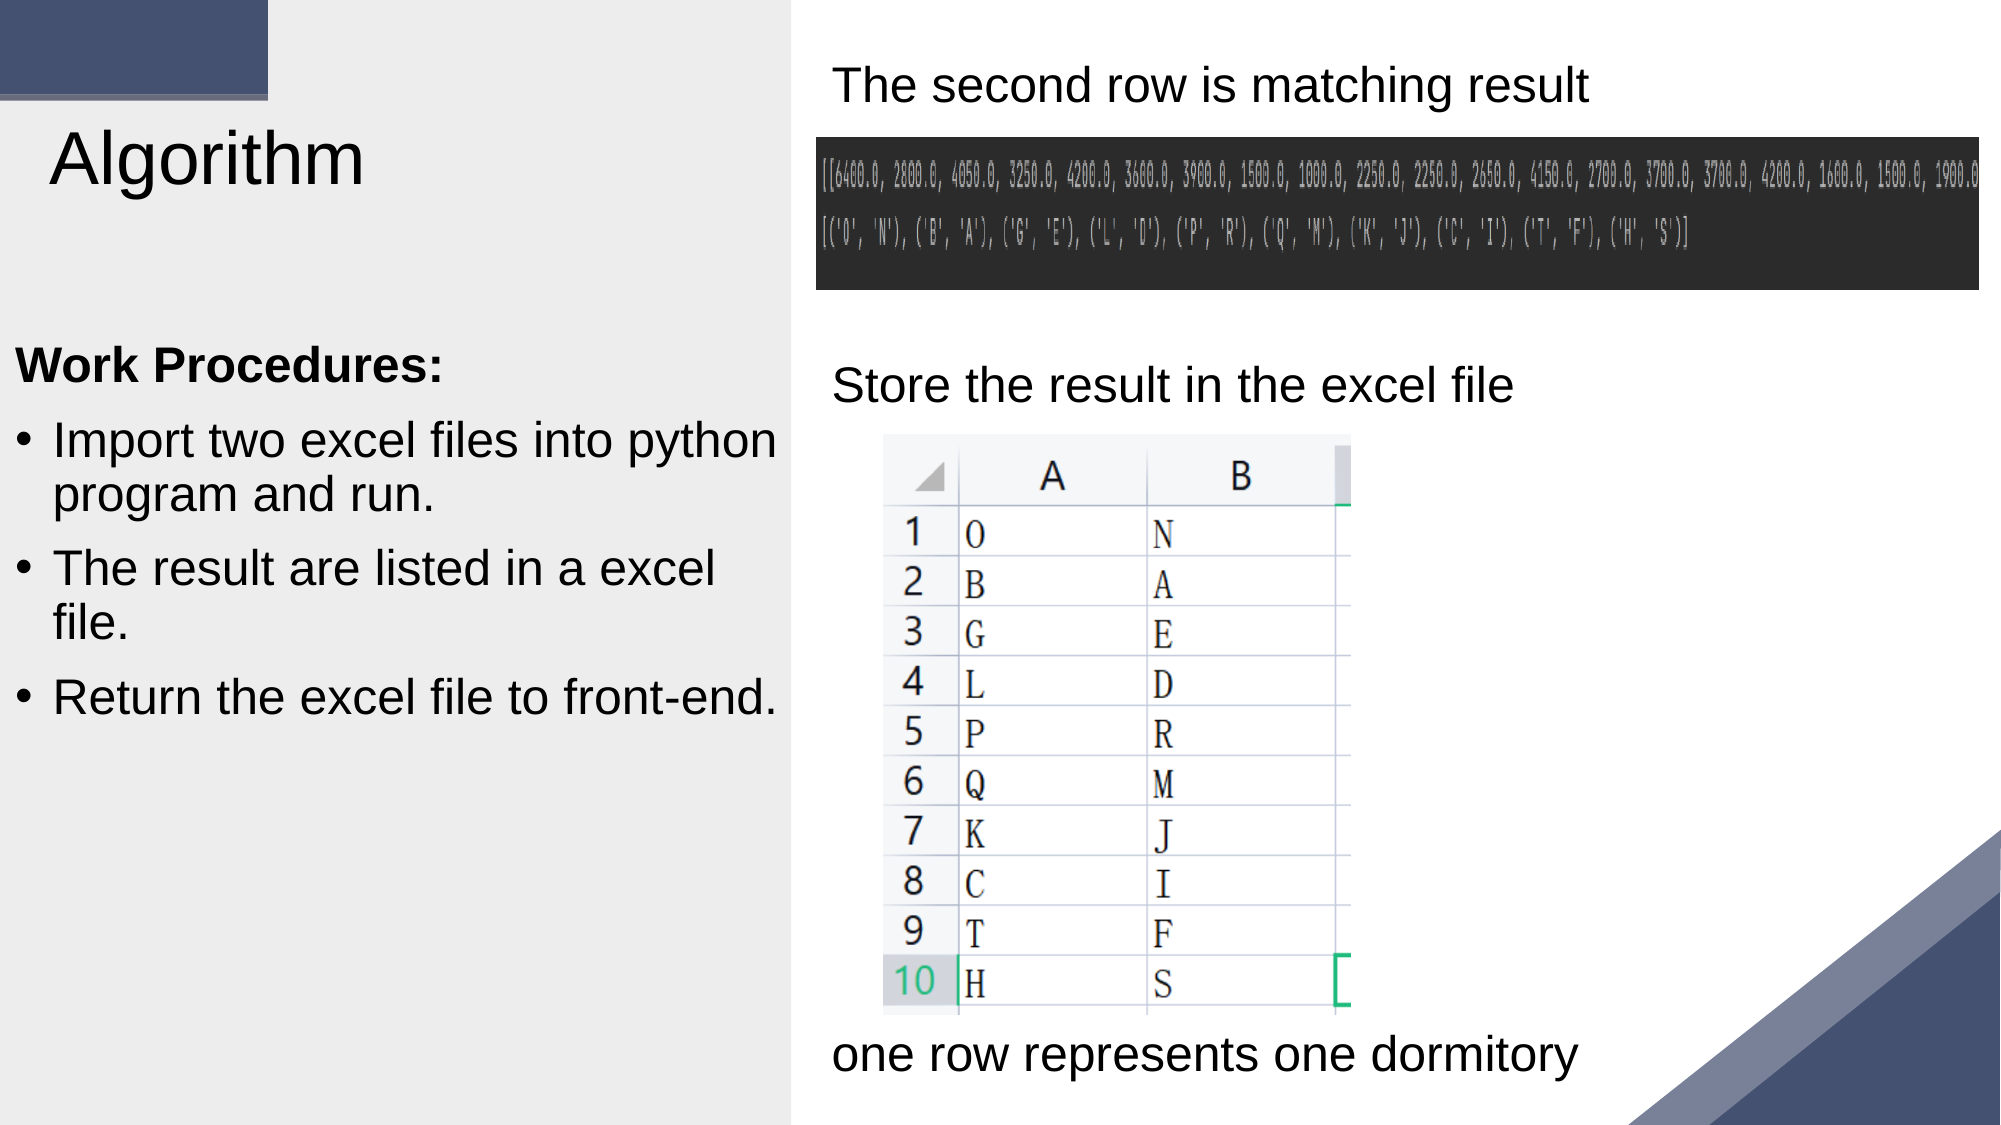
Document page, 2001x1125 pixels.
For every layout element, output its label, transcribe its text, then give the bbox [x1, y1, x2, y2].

title Algorithm [34, 105, 557, 216]
picture [816, 137, 1979, 290]
text_box Store the result in the excel file [816, 345, 1581, 406]
text_box one row represents one dormitory [816, 1014, 2000, 1090]
picture [883, 434, 1351, 1015]
text_box The second row is matching result [816, 44, 1641, 106]
list Work Procedures: Import two excel files into python program and run. The result are listed in a excel file. Return the excel file to front-end. [0, 331, 798, 1003]
